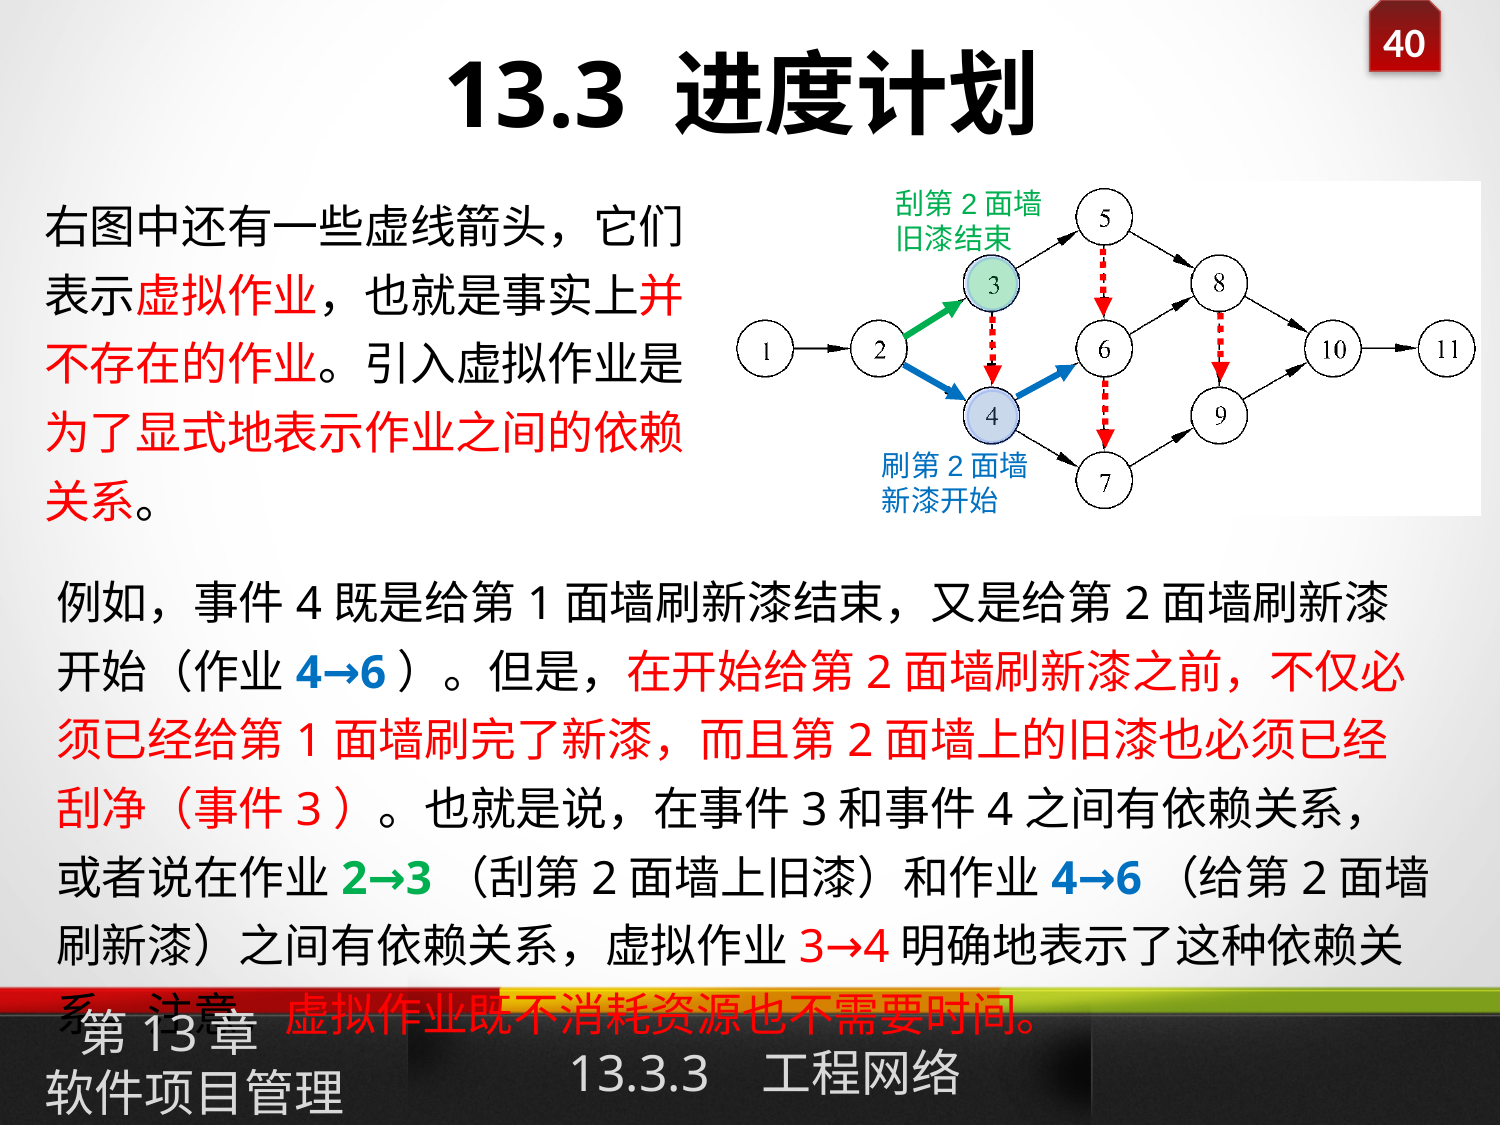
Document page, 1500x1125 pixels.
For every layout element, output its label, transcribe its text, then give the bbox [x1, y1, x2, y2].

picture [0, 0, 1500, 1125]
text_box 例如，事件4既是给第1面墙刷新漆结束，又是给第2面墙刷新漆开始（作业4→6）。但是，在开始给第2面墙刷新漆之前，不仅必须已经给第1面墙刷完了新漆，而且第2面墙上的旧漆也必须已经刮净（事件3）。也就是说，在事件3和事件4之间有依赖关系，或者说在作业2→3（刮第2面墙上旧漆）和作业4→6（给第2面墙刷新漆）之间有依赖关系，虚拟作业3→4明确地表示了这种依赖关系。注意，虚拟作业既不消耗资源也不需要时间。 [41, 552, 1447, 1049]
text_box 13.3 进度计划 [66, 0, 1417, 185]
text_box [880, 177, 1061, 311]
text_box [903, 319, 963, 338]
text_box 13.3.3 工程网络 [458, 1032, 1073, 1111]
text_box 右图中还有一些虚线箭头，它们表示虚拟作业，也就是事实上并不存在的作业。引入虚拟作业是为了显式地表示作业之间的依赖关系。 [29, 176, 704, 535]
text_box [903, 364, 967, 401]
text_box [1016, 364, 1077, 397]
text_box 第13章 软件项目管理 [4, 1022, 385, 1101]
